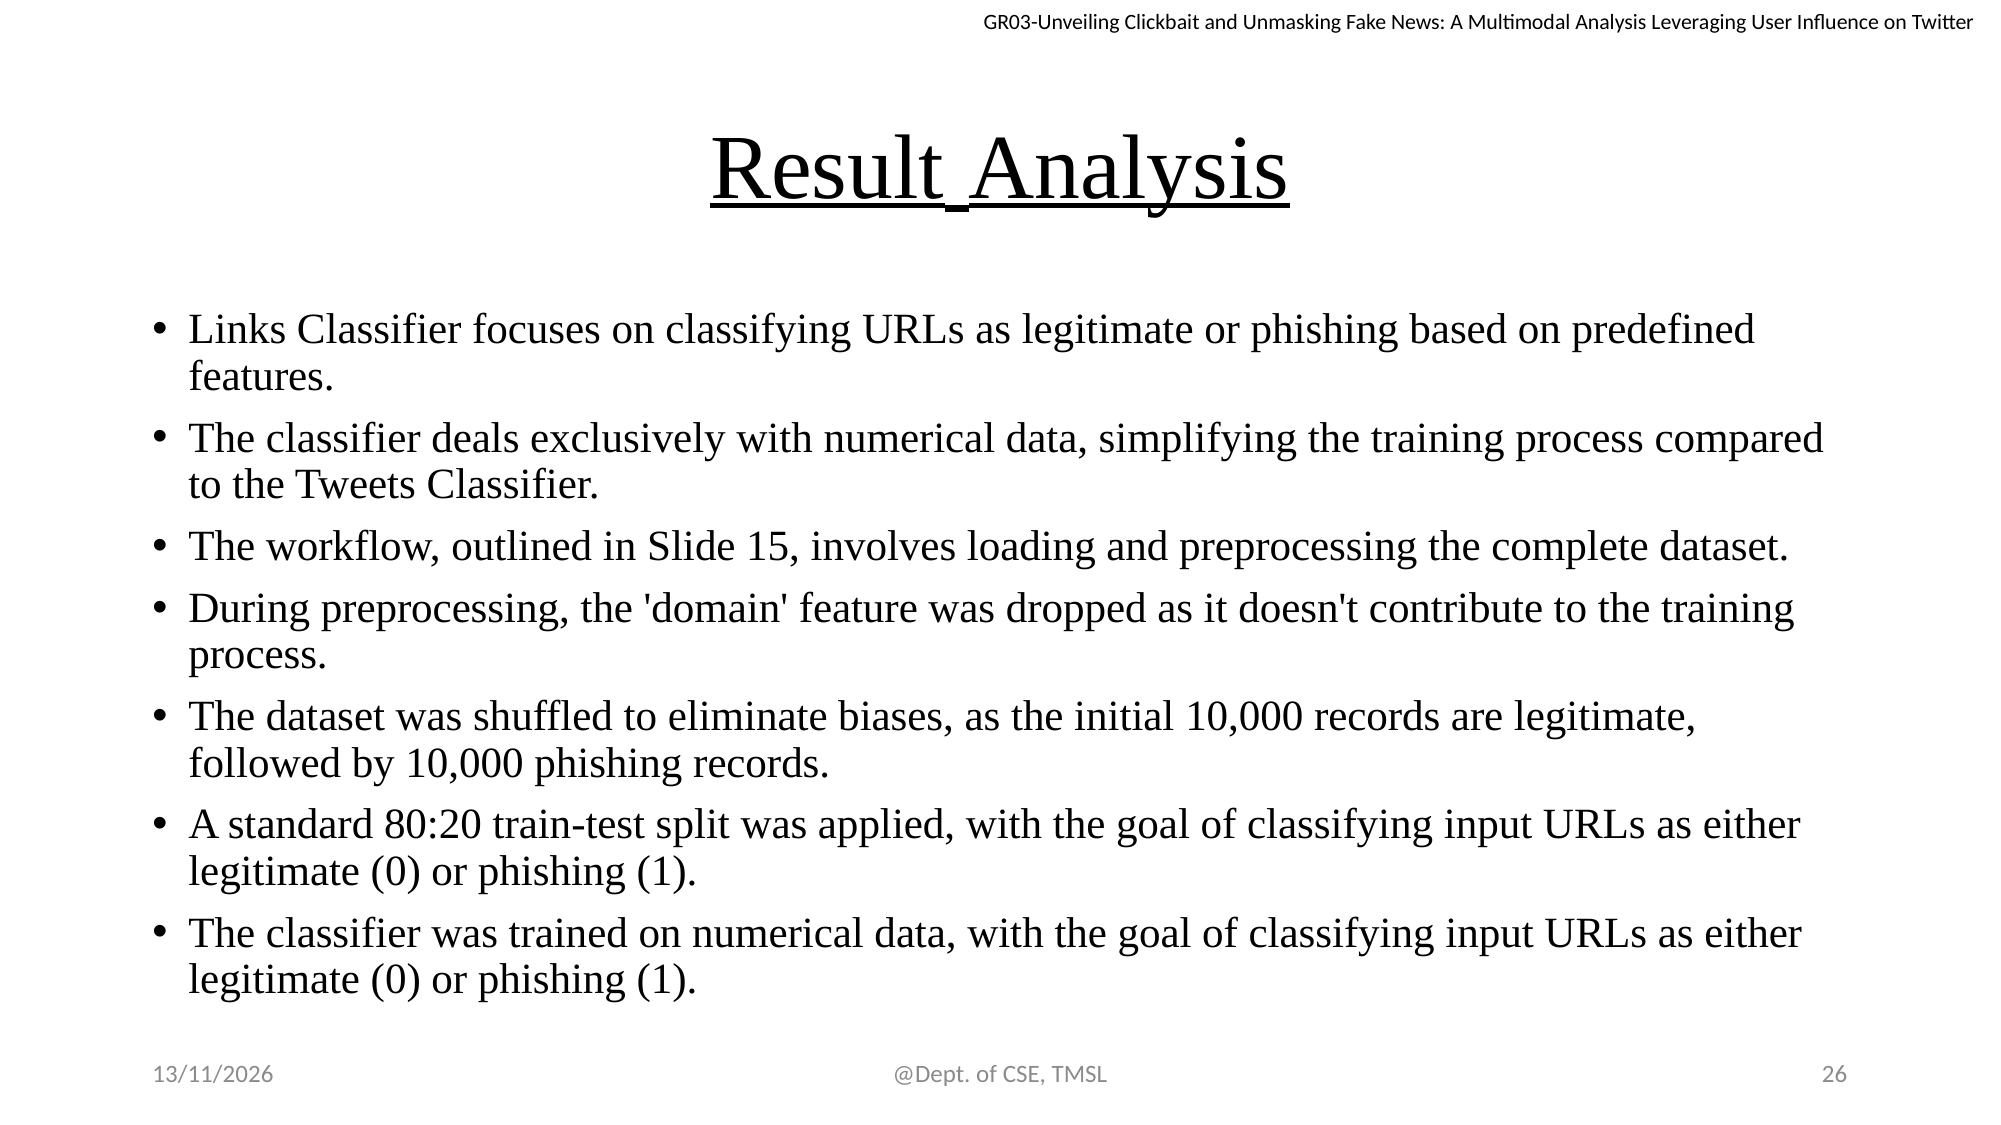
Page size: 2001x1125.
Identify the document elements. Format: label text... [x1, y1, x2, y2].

slide_number 26 [1412, 1042, 1863, 1103]
title Result Analysis [137, 59, 1863, 278]
text_box GR03-Unveiling Clickbait and Unmasking Fake News: A Multimodal Analysis Leveraging User Influence on Twitter [968, 0, 1990, 42]
footer @Dept. of CSE, TMSL [662, 1042, 1338, 1103]
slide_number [137, 1042, 588, 1103]
list Links Classifier focuses on classifying URLs as legitimate or phishing based on predefined features. The classifier deals exclusively with numerical data, simplifying the training process compared to the Tweets Classifier. The workflow, outlined in Slide 15, involves loading and preprocessing the complete dataset. During preprocessing, the 'domain' feature was dropped as it doesn't contribute to the training process. The dataset was shuffled to eliminate biases, as the initial 10,000 records are legitimate, followed by 10,000 phishing records. A standard 80:20 train-test split was applied, with the goal of classifying input URLs as either legitimate (0) or phishing (1). The classifier was trained on numerical data, with the goal of classifying input URLs as either legitimate (0) or phishing (1). [137, 299, 1863, 1014]
